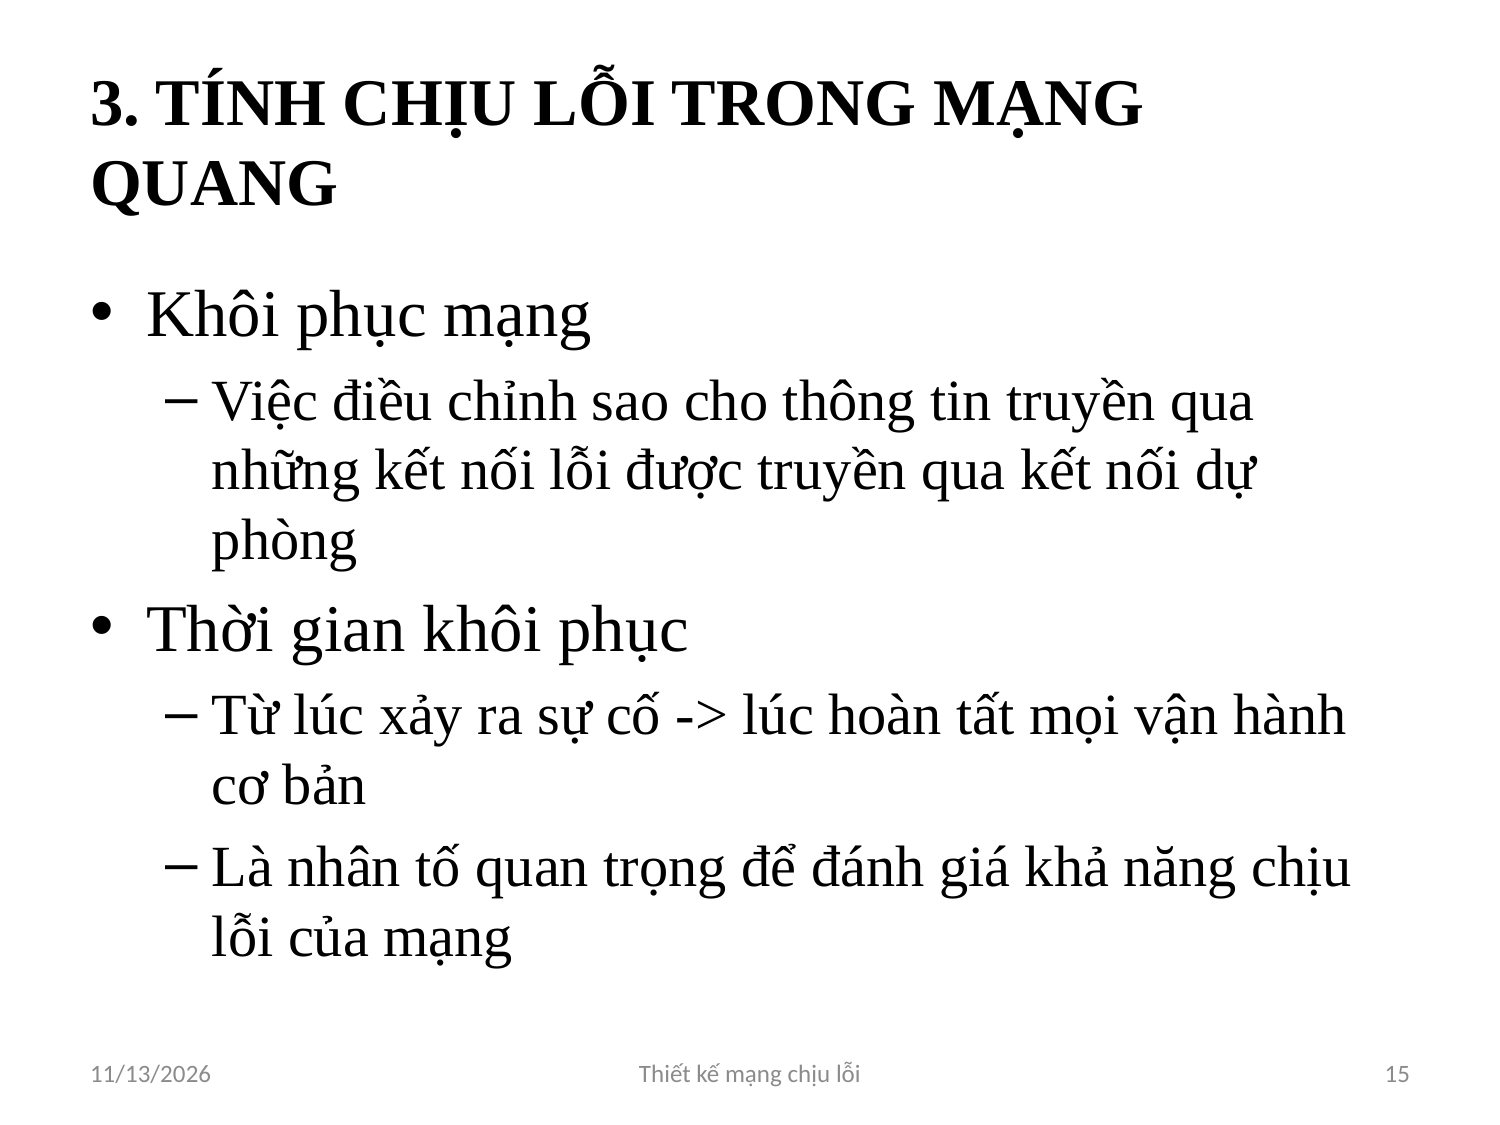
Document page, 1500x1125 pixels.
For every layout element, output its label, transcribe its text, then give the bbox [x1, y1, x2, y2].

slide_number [75, 1042, 425, 1103]
slide_number 15 [1074, 1042, 1425, 1103]
footer Thiết kế mạng chịu lỗi [512, 1042, 988, 1103]
title 3. TÍNH CHỊU LỖI TRONG MẠNG QUANG [75, 45, 1425, 233]
list Khôi phục mạng Việc điều chỉnh sao cho thông tin truyền qua những kết nối lỗi được truyền qua kết nối dự phòng Thời gian khôi phục Từ lúc xảy ra sự cố -> lúc hoàn tất mọi vận hành cơ bản Là nhân tố quan trọng để đánh giá khả năng chịu lỗi của mạng [75, 262, 1425, 1005]
